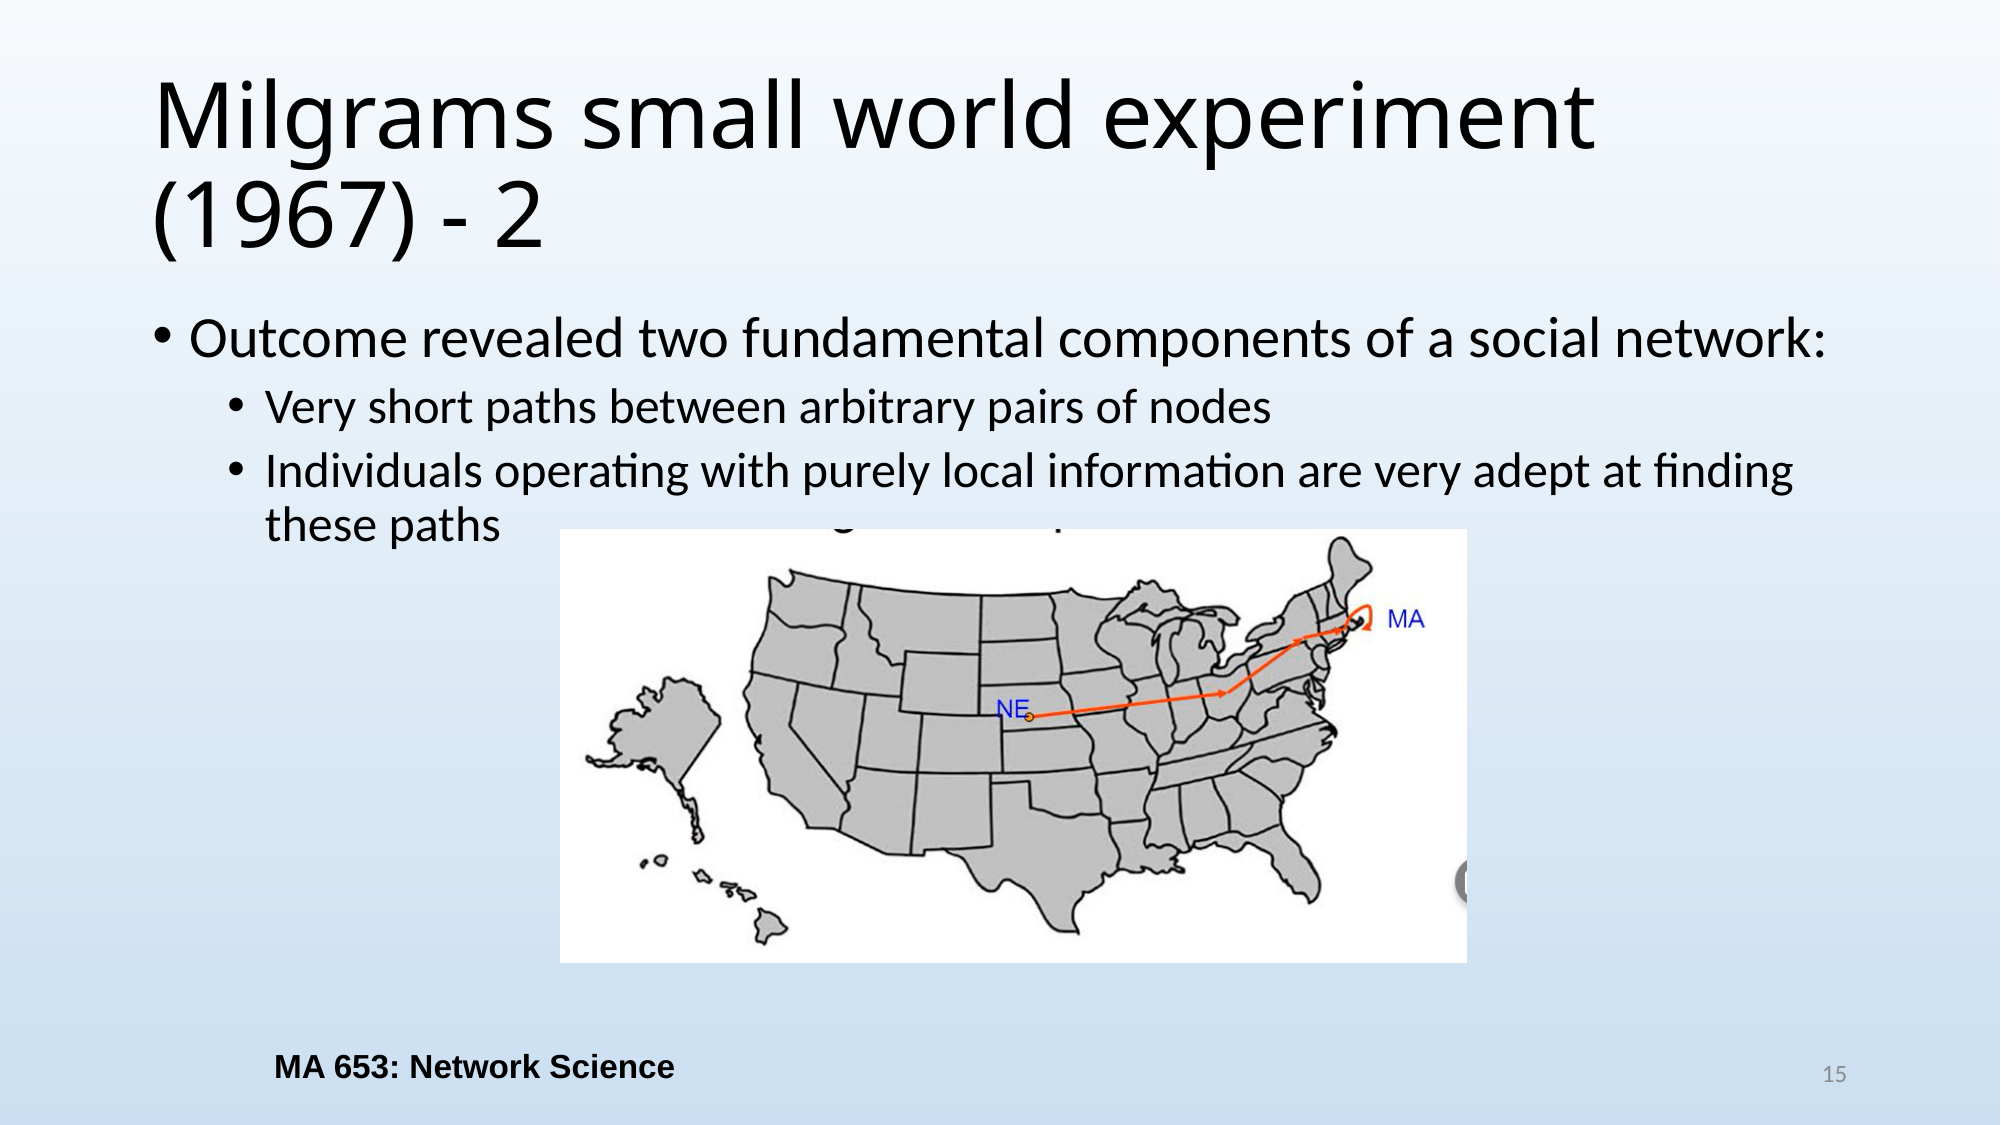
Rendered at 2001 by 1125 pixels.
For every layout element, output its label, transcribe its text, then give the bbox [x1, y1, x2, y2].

footer MA 653: Network Science [137, 1035, 813, 1096]
picture [560, 529, 1467, 963]
slide_number 15 [1412, 1042, 1863, 1103]
title Milgrams small world experiment (1967) - 2 [137, 59, 1863, 278]
list Outcome revealed two fundamental components of a social network: Very short paths between arbitrary pairs of nodes Individuals operating with purely local information are very adept at finding these paths [137, 299, 1863, 1014]
